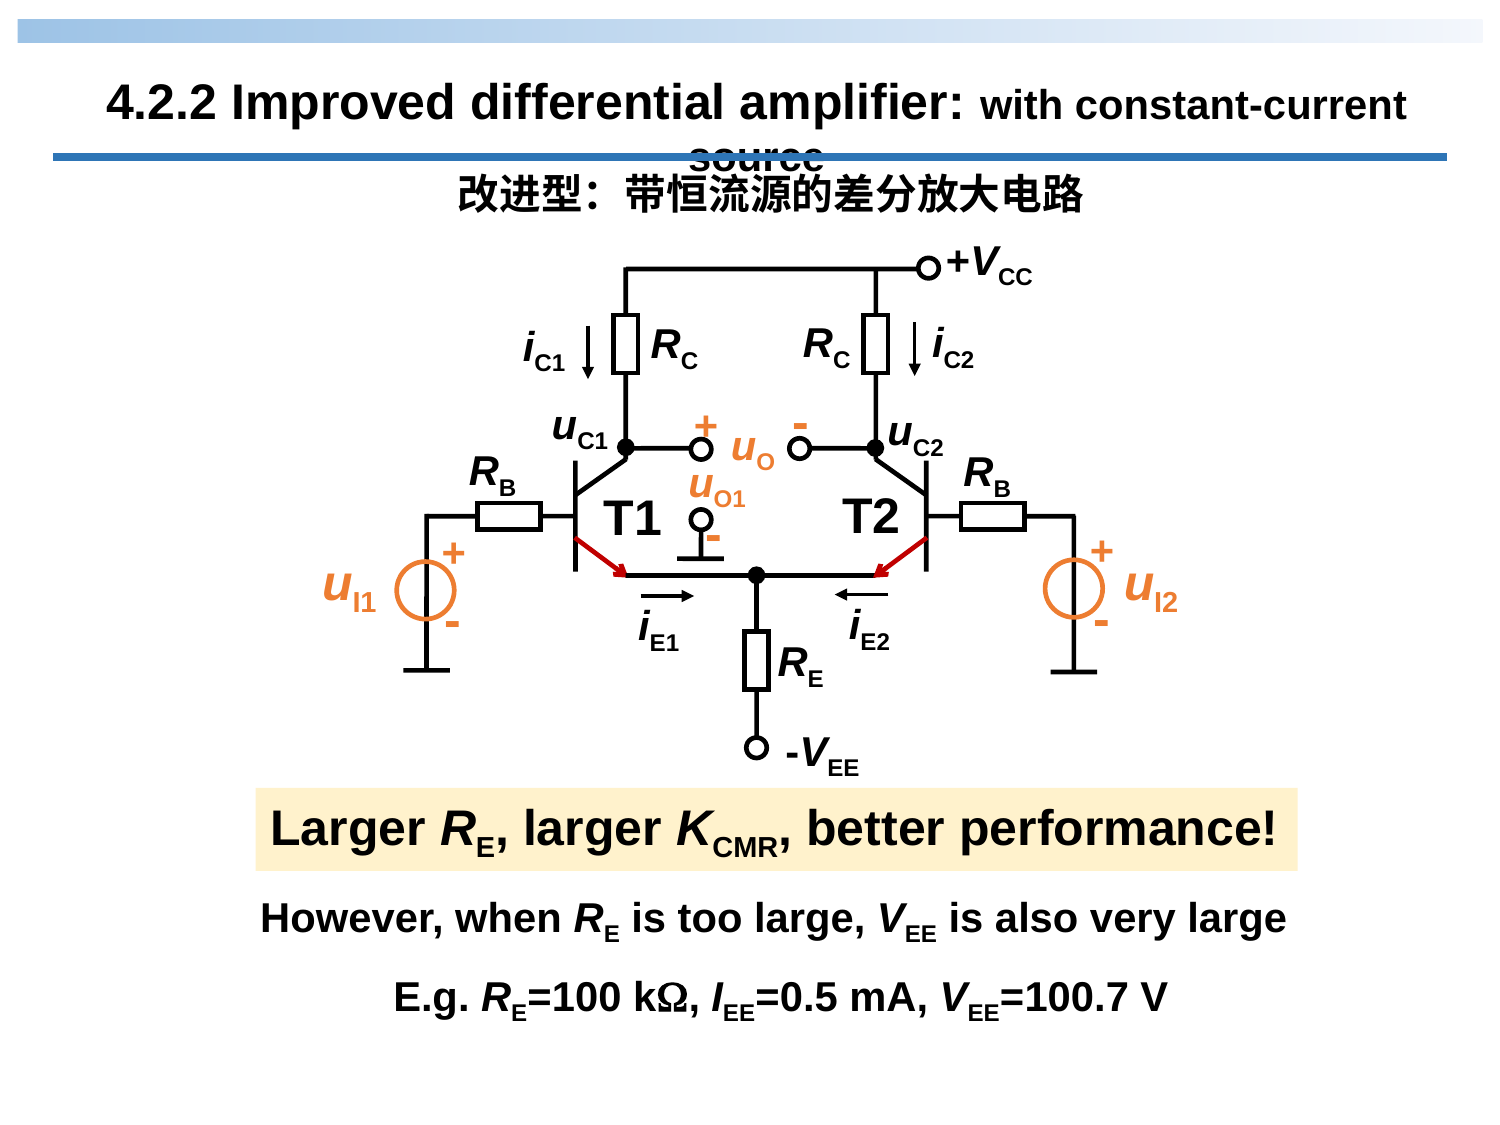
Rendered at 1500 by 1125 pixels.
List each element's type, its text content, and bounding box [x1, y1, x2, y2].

text_box [17, 18, 1483, 44]
text_box However, when RE is too large, VEE is also very large [171, 883, 1376, 955]
text_box 4.2.2 Improved differential amplifier: with constant-current source [17, 62, 1496, 187]
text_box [307, 226, 1207, 795]
text_box 改进型：带恒流源的差分放大电路 [39, 160, 1500, 226]
text_box [52, 152, 1448, 160]
text_box Larger RE, larger KCMR, better performance! [255, 787, 1298, 871]
text_box E.g. RE=100 kW, IEE=0.5 mA, VEE=100.7 V [243, 961, 1330, 1034]
